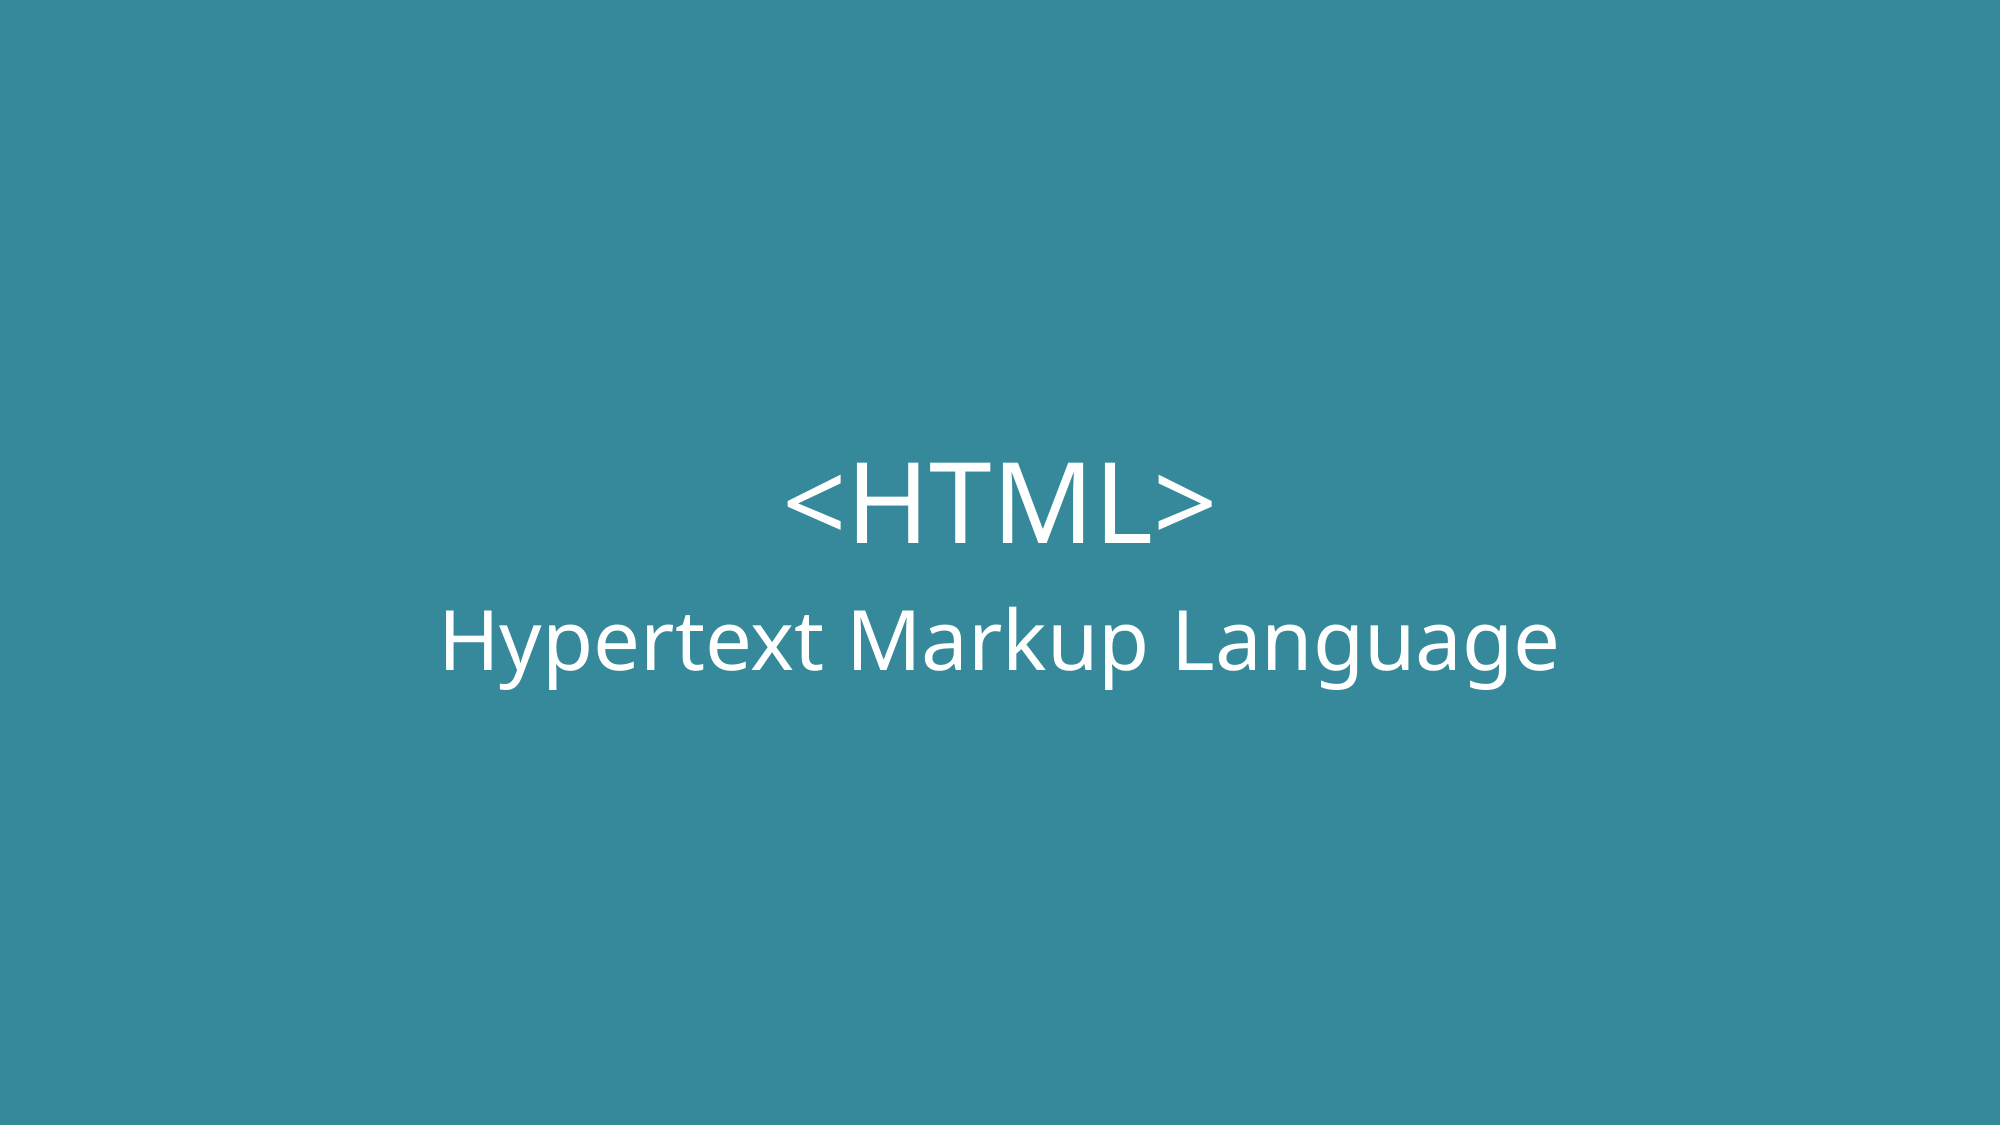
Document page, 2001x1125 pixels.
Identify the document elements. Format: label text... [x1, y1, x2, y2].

subtitle Hypertext Markup Language [249, 590, 1750, 863]
title <HTML> [249, 184, 1750, 576]
